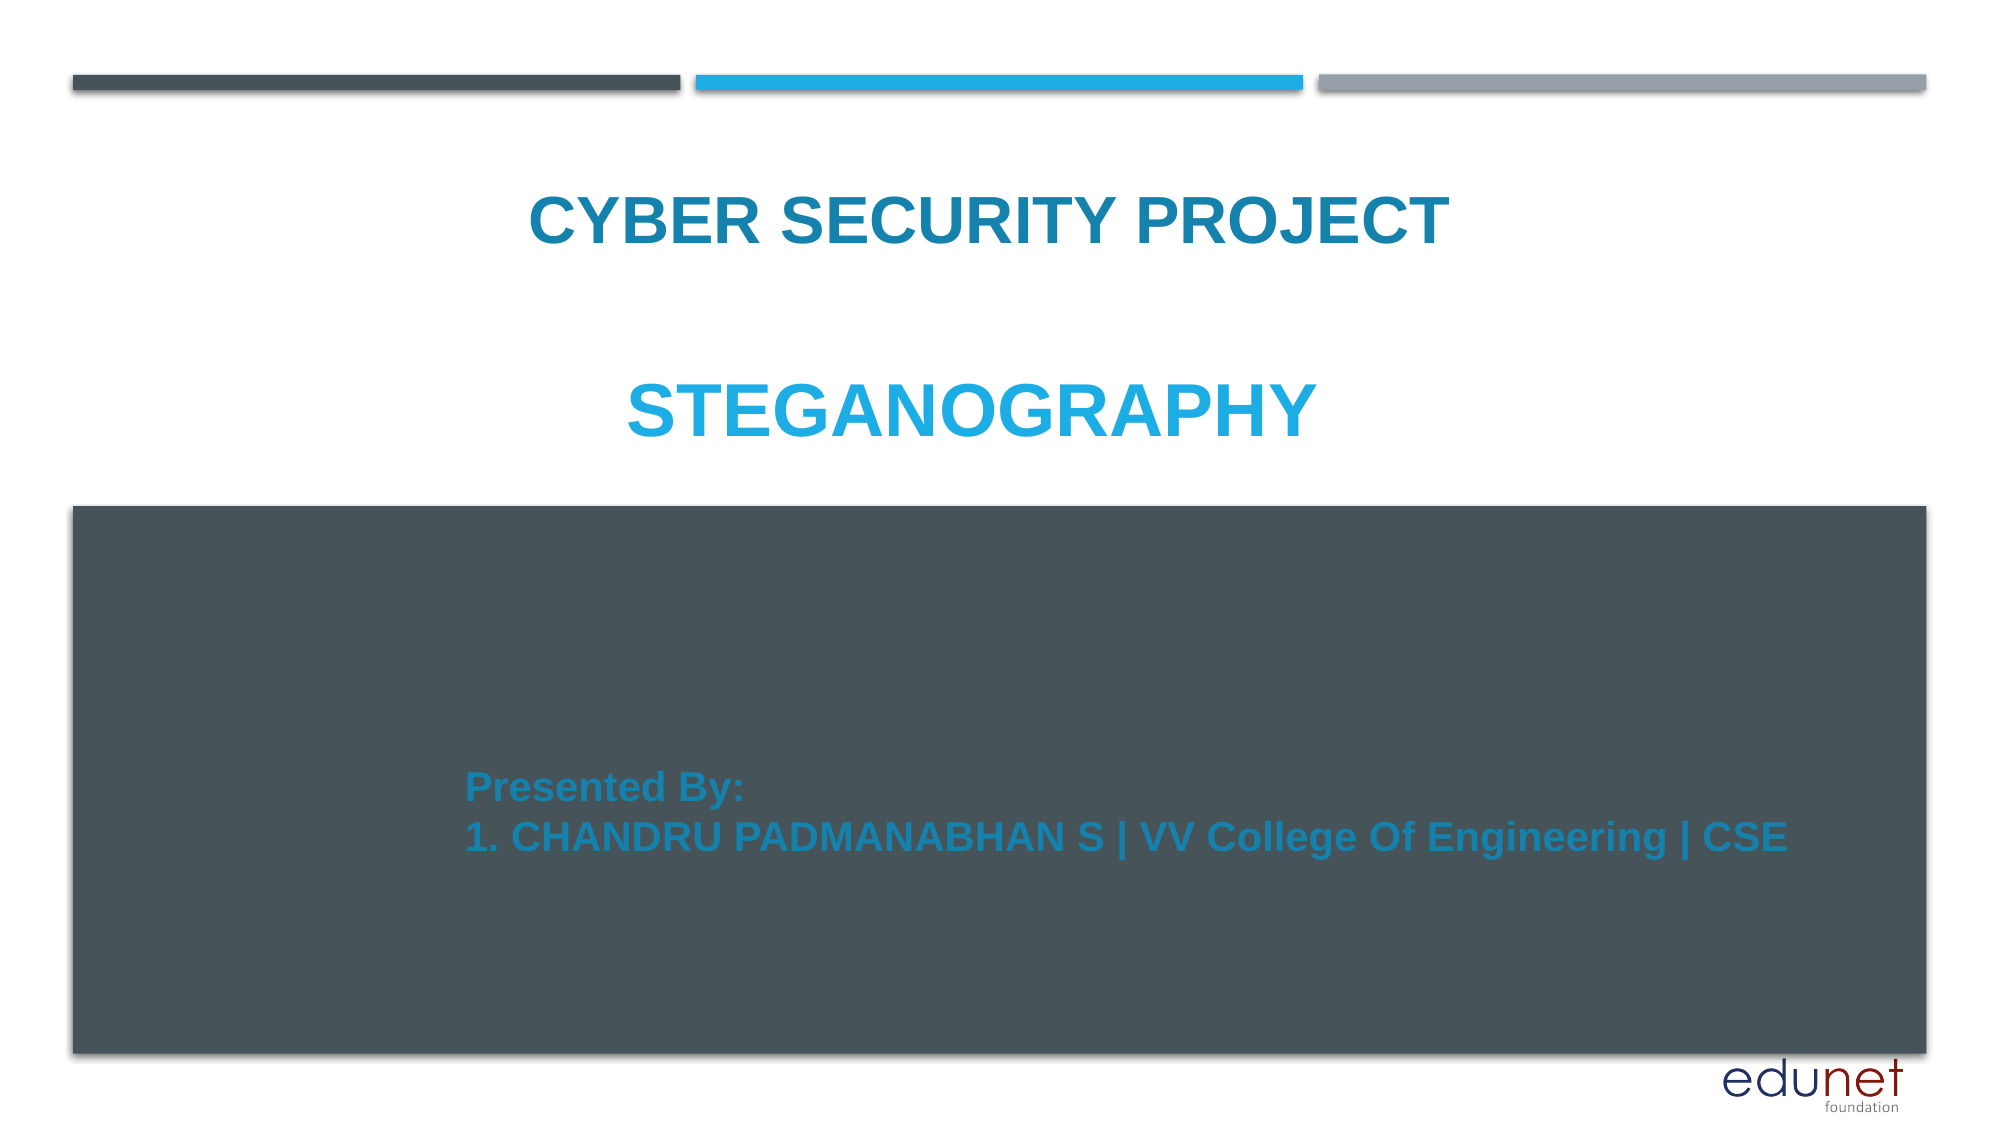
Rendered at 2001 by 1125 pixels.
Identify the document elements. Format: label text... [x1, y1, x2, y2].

text_box STEGANOGRAPHY [222, 298, 1723, 459]
text_box CYBER SECURITY PROJECT [0, 169, 2000, 265]
text_box Presented By: 1. CHANDRU PADMANABHAN S | VV College Of Engineering | CSE [450, 752, 1821, 868]
picture [1719, 1056, 1905, 1116]
